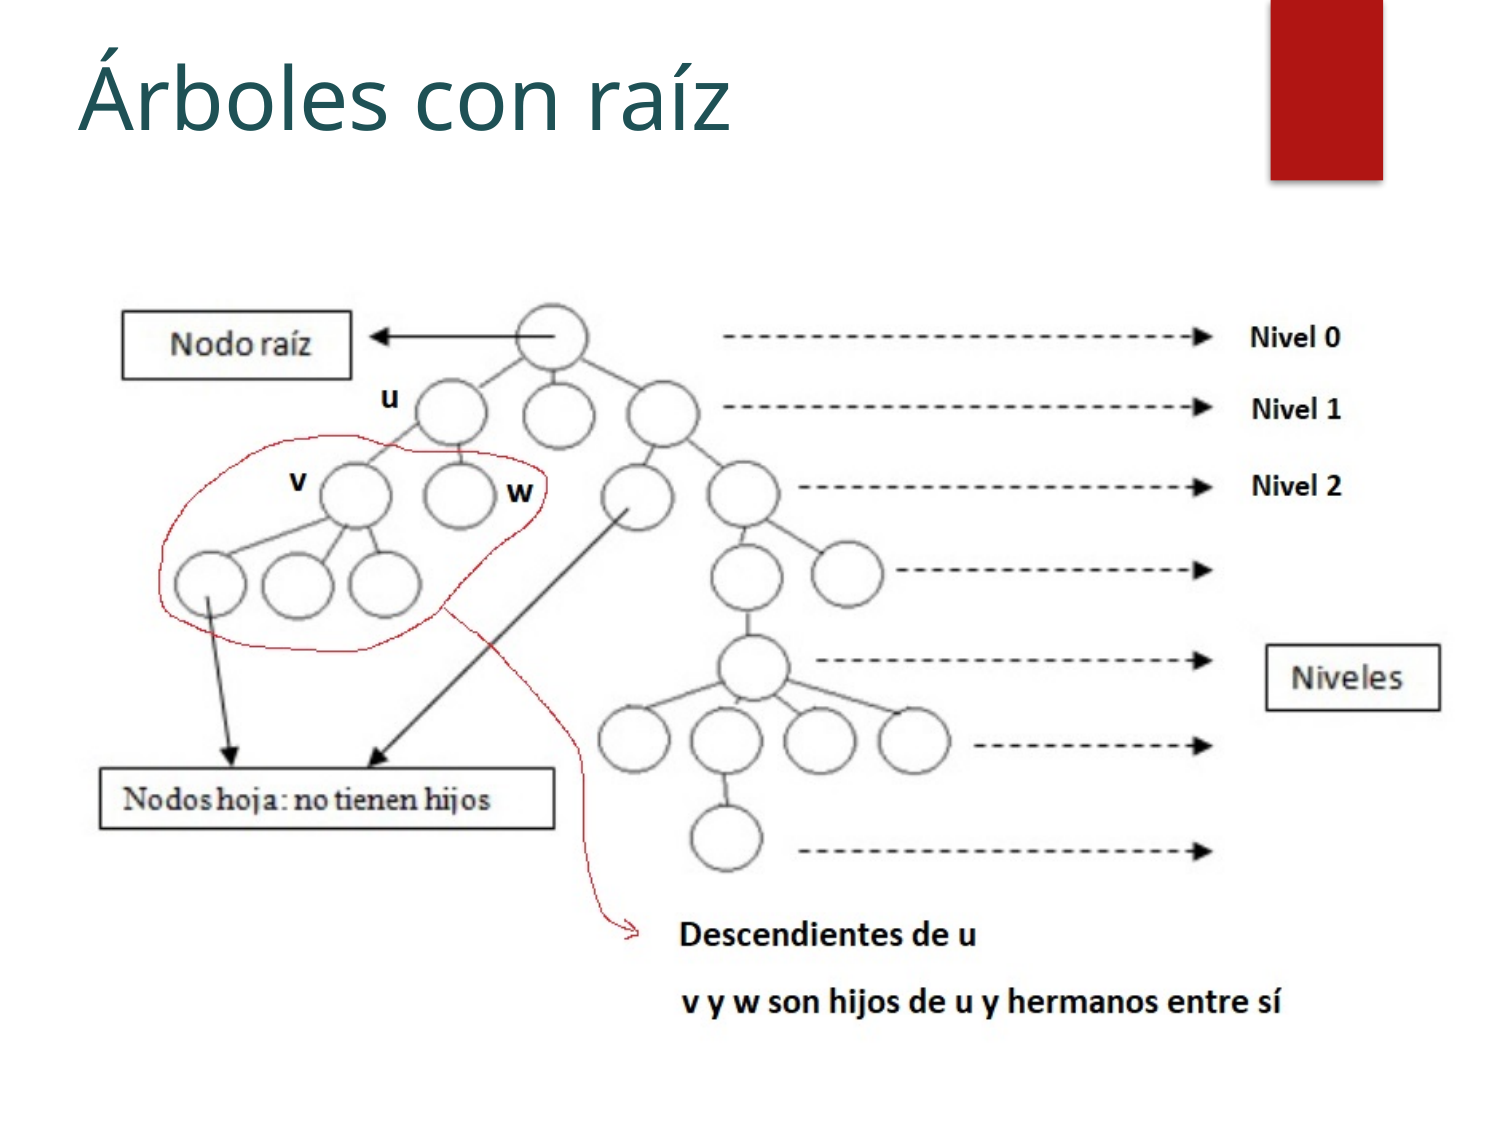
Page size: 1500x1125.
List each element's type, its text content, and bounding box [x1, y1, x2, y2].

title Árboles con raíz [63, 35, 1414, 223]
picture [63, 274, 1486, 1051]
